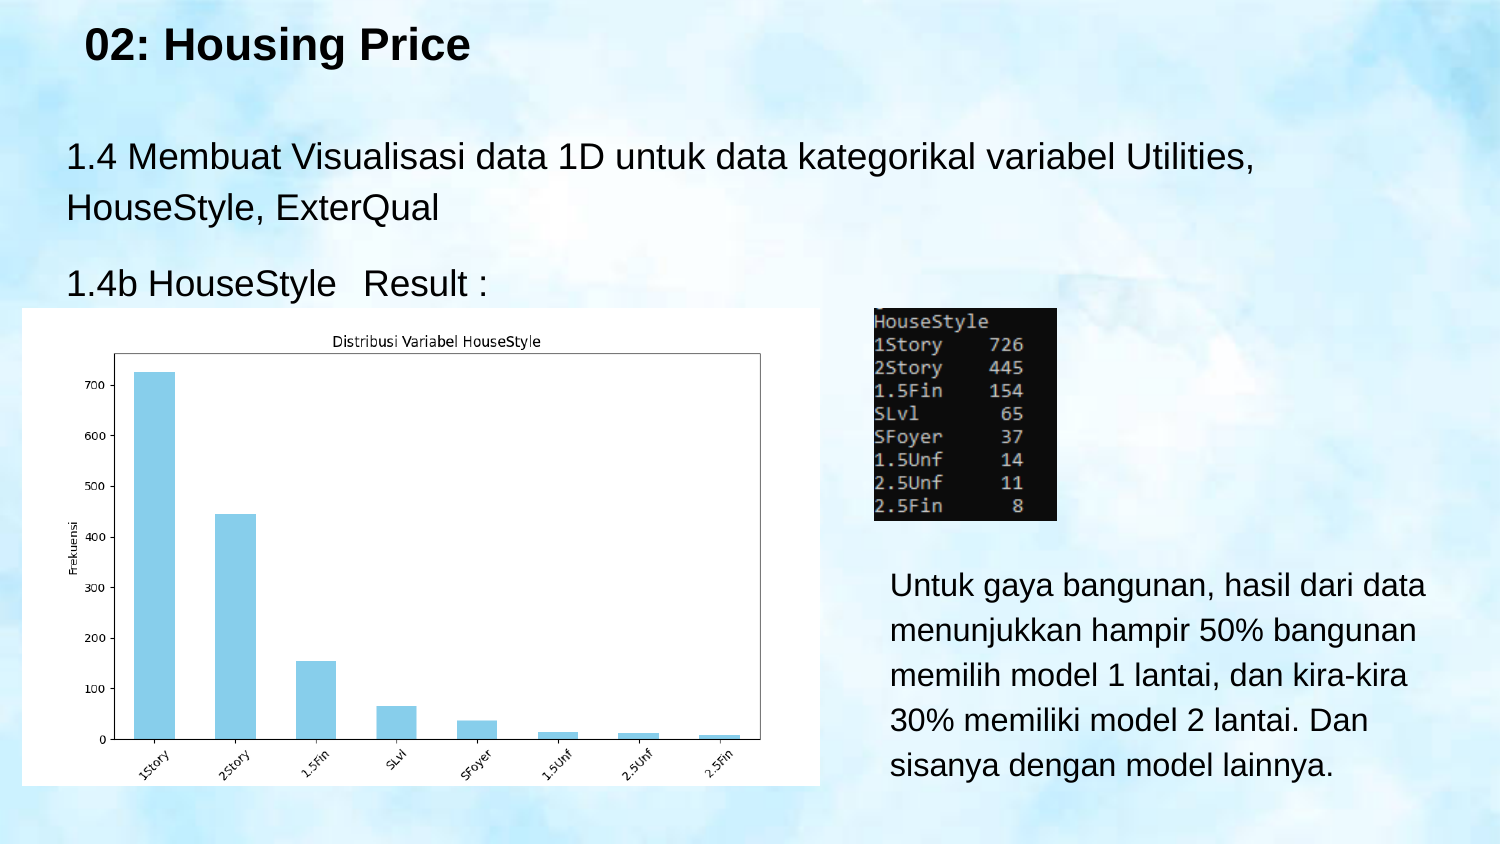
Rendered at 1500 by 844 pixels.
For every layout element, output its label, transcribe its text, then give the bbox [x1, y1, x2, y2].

picture [0, 0, 1500, 844]
list Untuk gaya bangunan, hasil dari data menunjukkan hampir 50% bangunan memilih model 1 lantai, dan kira-kira 30% memiliki model 2 lantai. Dan sisanya dengan model lainnya. [874, 543, 1449, 844]
title 02: Housing Price [69, 0, 894, 94]
list 1.4 Membuat Visualisasi data 1D untuk data kategorikal variabel Utilities, HouseStyle, ExterQual 1.4b HouseStyle Result : [51, 110, 1449, 323]
